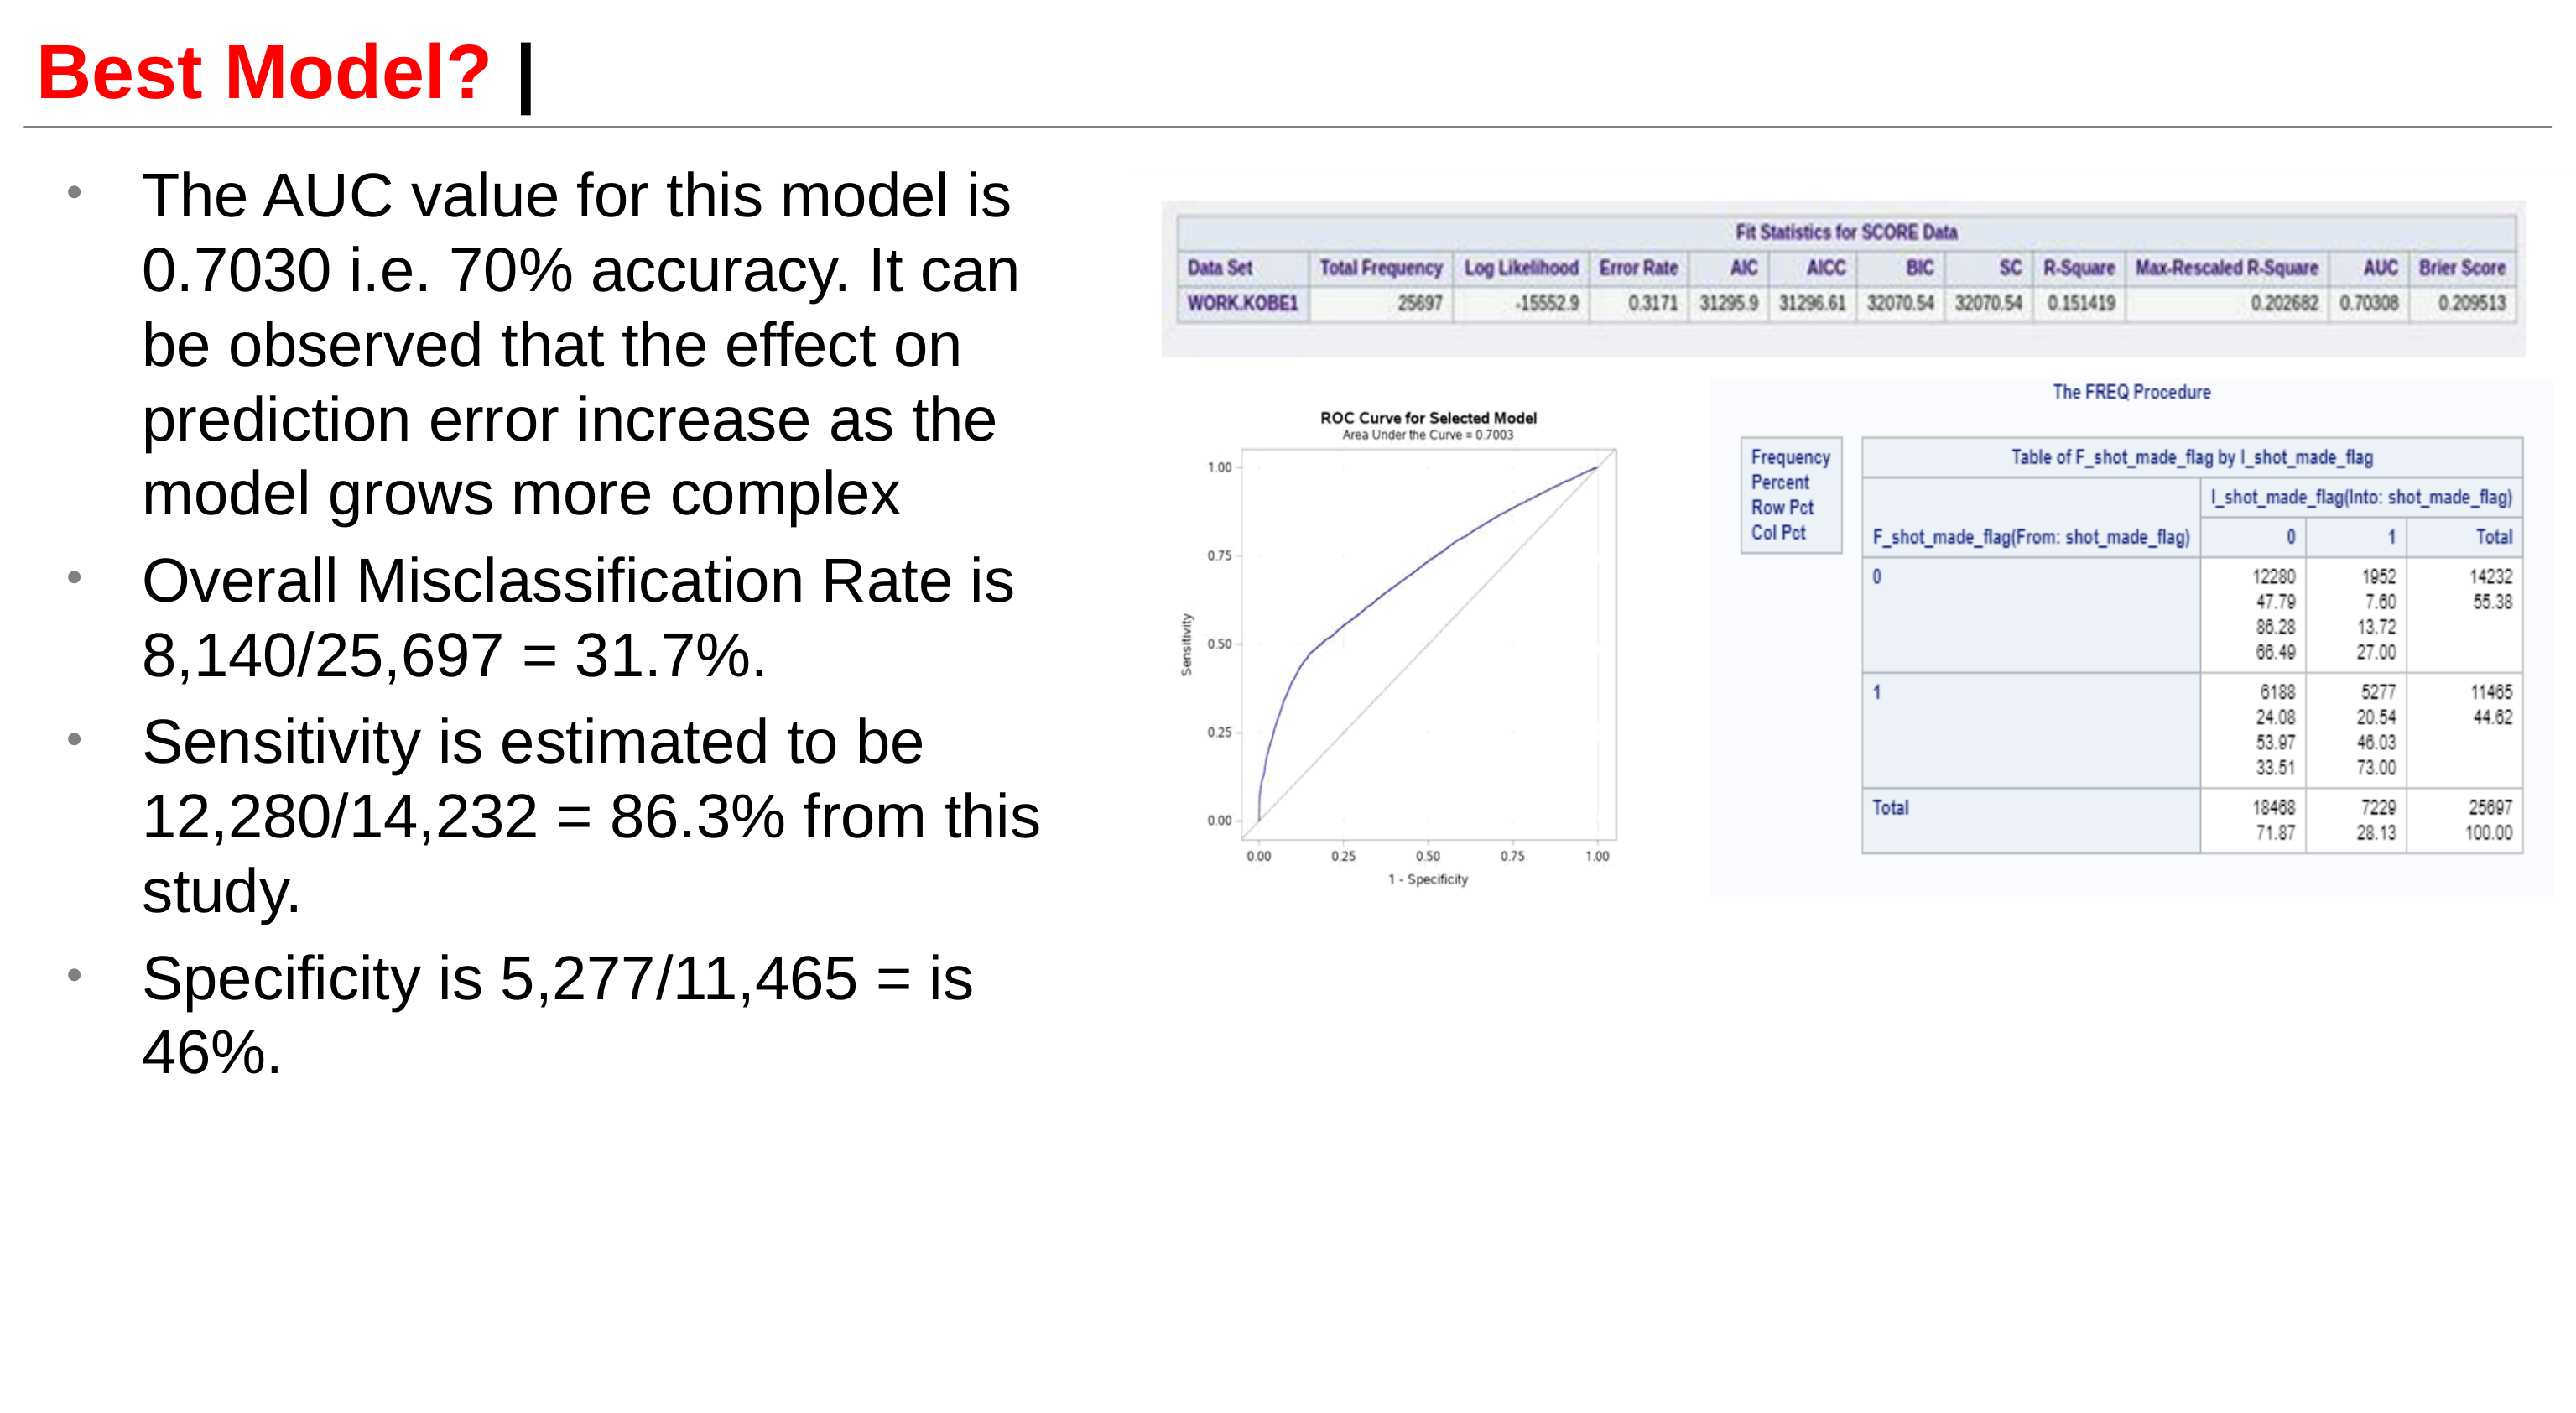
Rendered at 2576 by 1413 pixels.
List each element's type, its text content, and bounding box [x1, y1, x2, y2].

picture [1092, 170, 2576, 898]
list The AUC value for this model is 0.7030 i.e. 70% accuracy. It can be observed that the effect on prediction error increase as the model grows more complex Overall Misclassification Rate is 8,140/25,697 = 31.7%. Sensitivity is estimated to be 12,280/14,232 = 86.3% from this study. Specificity is 5,277/11,465 = is 46%. [23, 149, 1093, 1102]
title Best Model? | [23, 23, 2553, 128]
